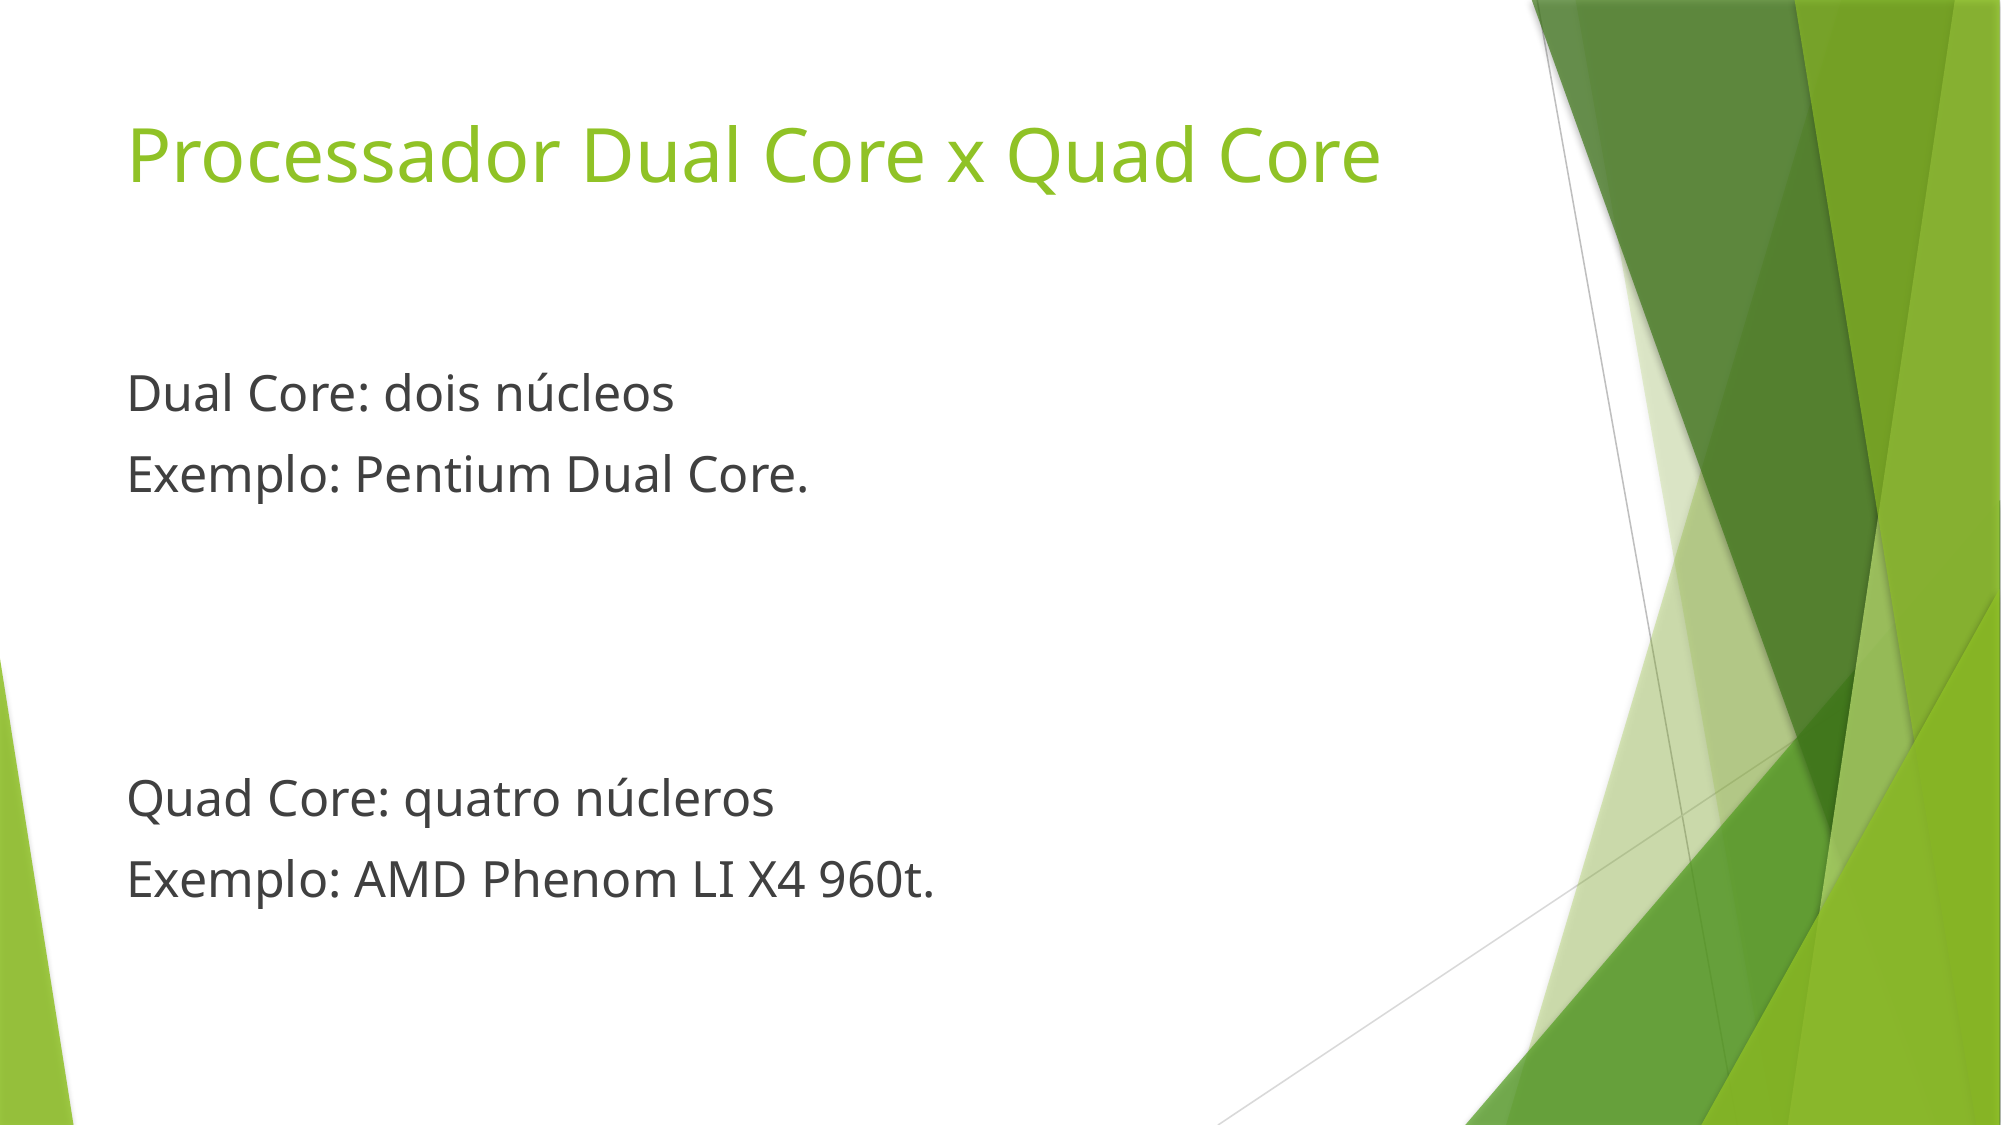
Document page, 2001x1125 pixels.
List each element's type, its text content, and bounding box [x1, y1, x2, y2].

title Processador Dual Core x Quad Core [111, 99, 1522, 317]
list Dual Core: dois núcleos Exemplo: Pentium Dual Core. Quad Core: quatro núcleros Exemplo: AMD Phenom LI X4 960t. [111, 354, 1522, 992]
